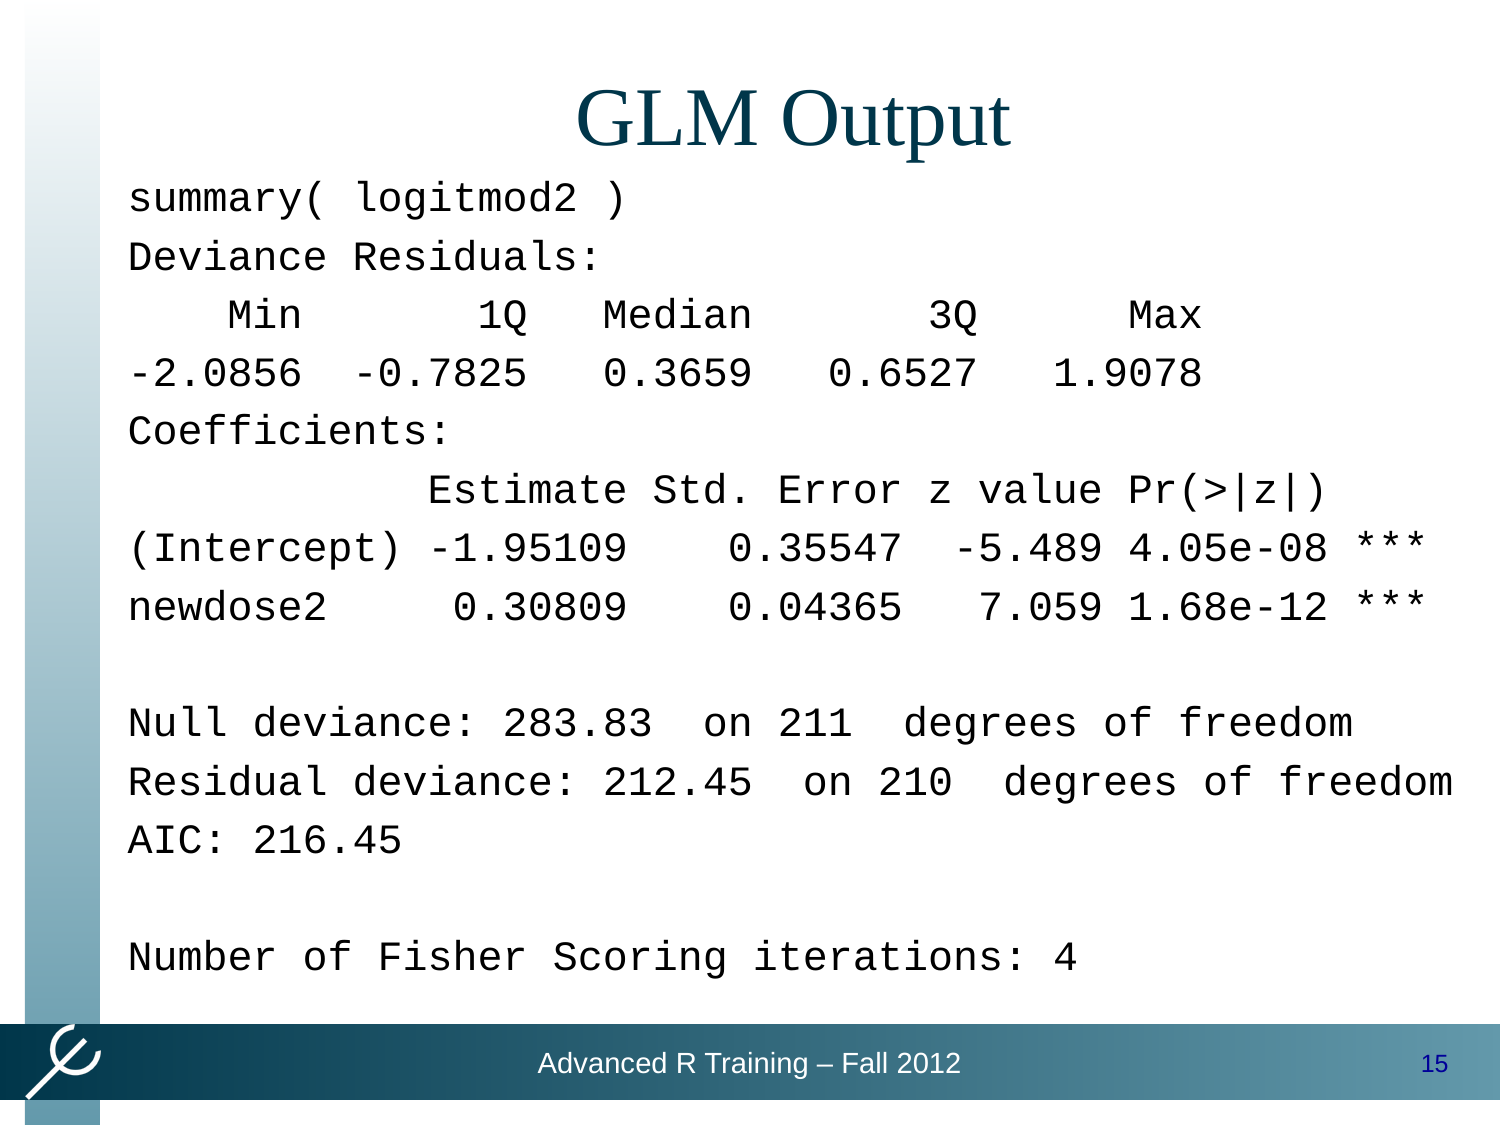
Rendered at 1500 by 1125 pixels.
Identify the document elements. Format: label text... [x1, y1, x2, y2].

title GLM Output [150, 50, 1438, 175]
picture [27, 1024, 101, 1100]
list summary( logitmod2 ) Deviance Residuals: Min 1Q Median 3Q Max -2.0856 -0.7825 0.3659 0.6527 1.9078 Coefficients: Estimate Std. Error z value Pr(>|z|) (Intercept) -1.95109 0.35547 -5.489 4.05e-08 *** newdose2 0.30809 0.04365 7.059 1.68e-12 *** Null deviance: 283.83 on 211 degrees of freedom Residual deviance: 212.45 on 210 degrees of freedom AIC: 216.45 Number of Fisher Scoring iterations: 4 [112, 162, 1475, 1013]
